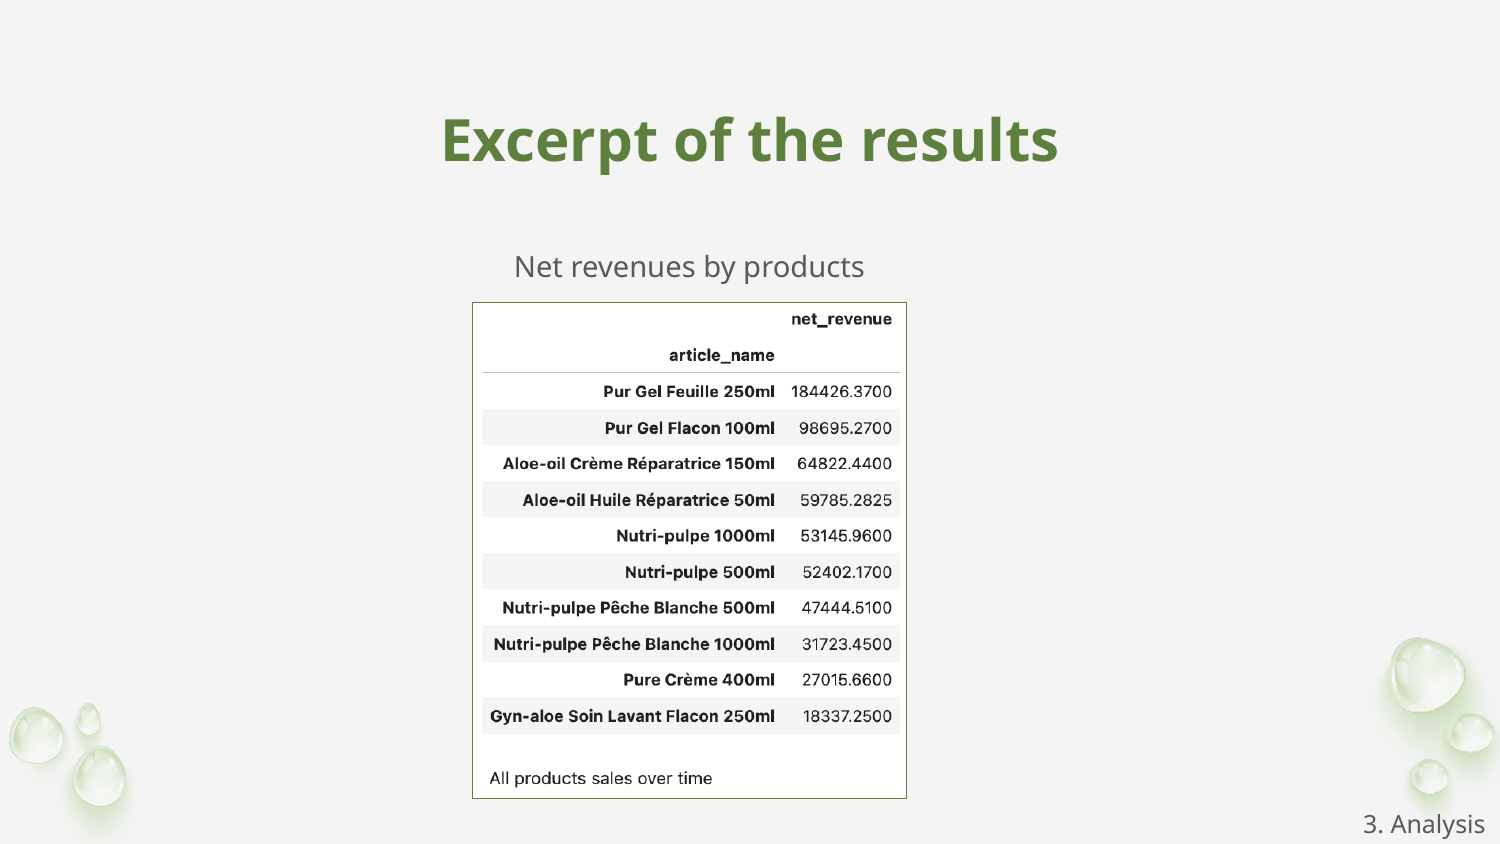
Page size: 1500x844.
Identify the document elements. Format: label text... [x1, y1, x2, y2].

text_box 3. Analysis [1348, 801, 1500, 844]
picture [471, 302, 908, 800]
text_box Net revenues by products [472, 241, 907, 291]
title Excerpt of the results [118, 88, 1382, 183]
